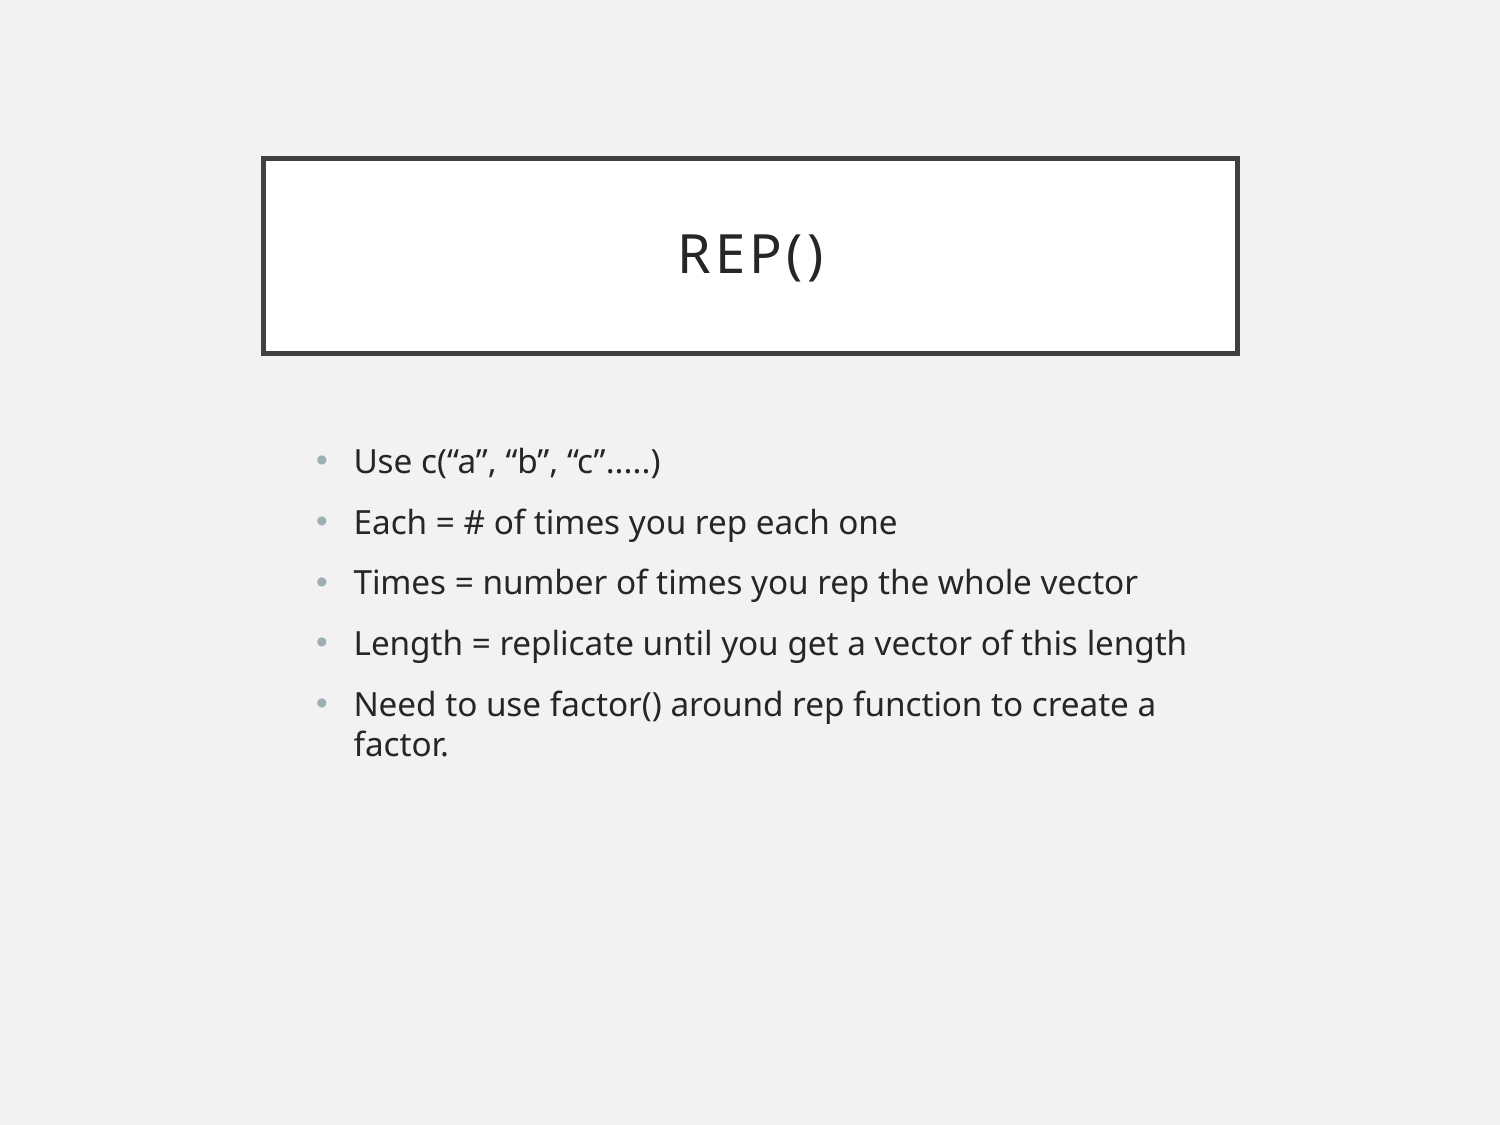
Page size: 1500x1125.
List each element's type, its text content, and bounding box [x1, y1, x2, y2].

title rep() [261, 156, 1240, 356]
list Use c(“a”, “b”, “c”.....) Each = # of times you rep each one Times = number of times you rep the whole vector Length = replicate until you get a vector of this length Need to use factor() around rep function to create a factor. [263, 432, 1238, 942]
